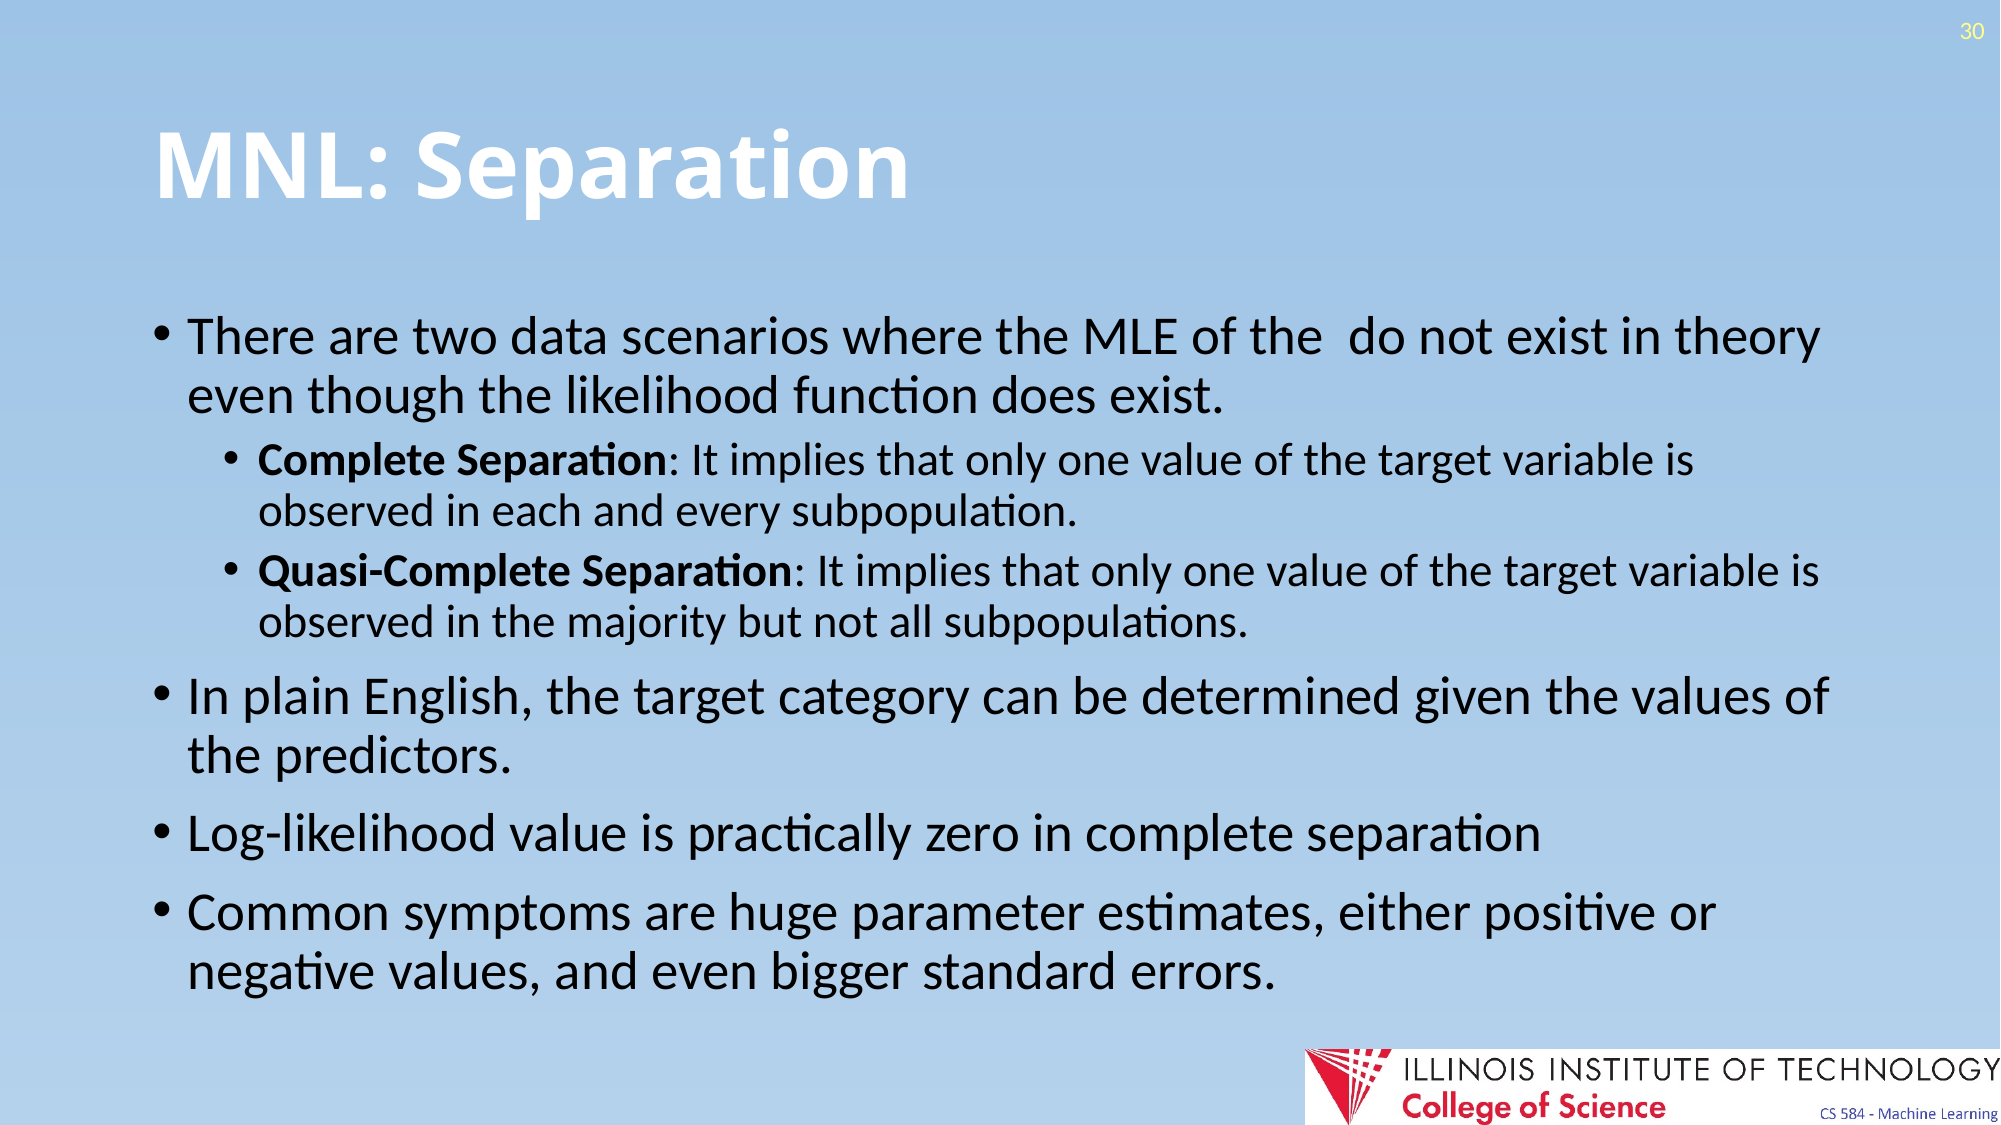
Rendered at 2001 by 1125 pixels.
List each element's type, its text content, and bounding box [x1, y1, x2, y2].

picture [1305, 1049, 2000, 1125]
title MNL: Separation [137, 59, 1863, 278]
slide_number 30 [1550, 0, 2000, 60]
